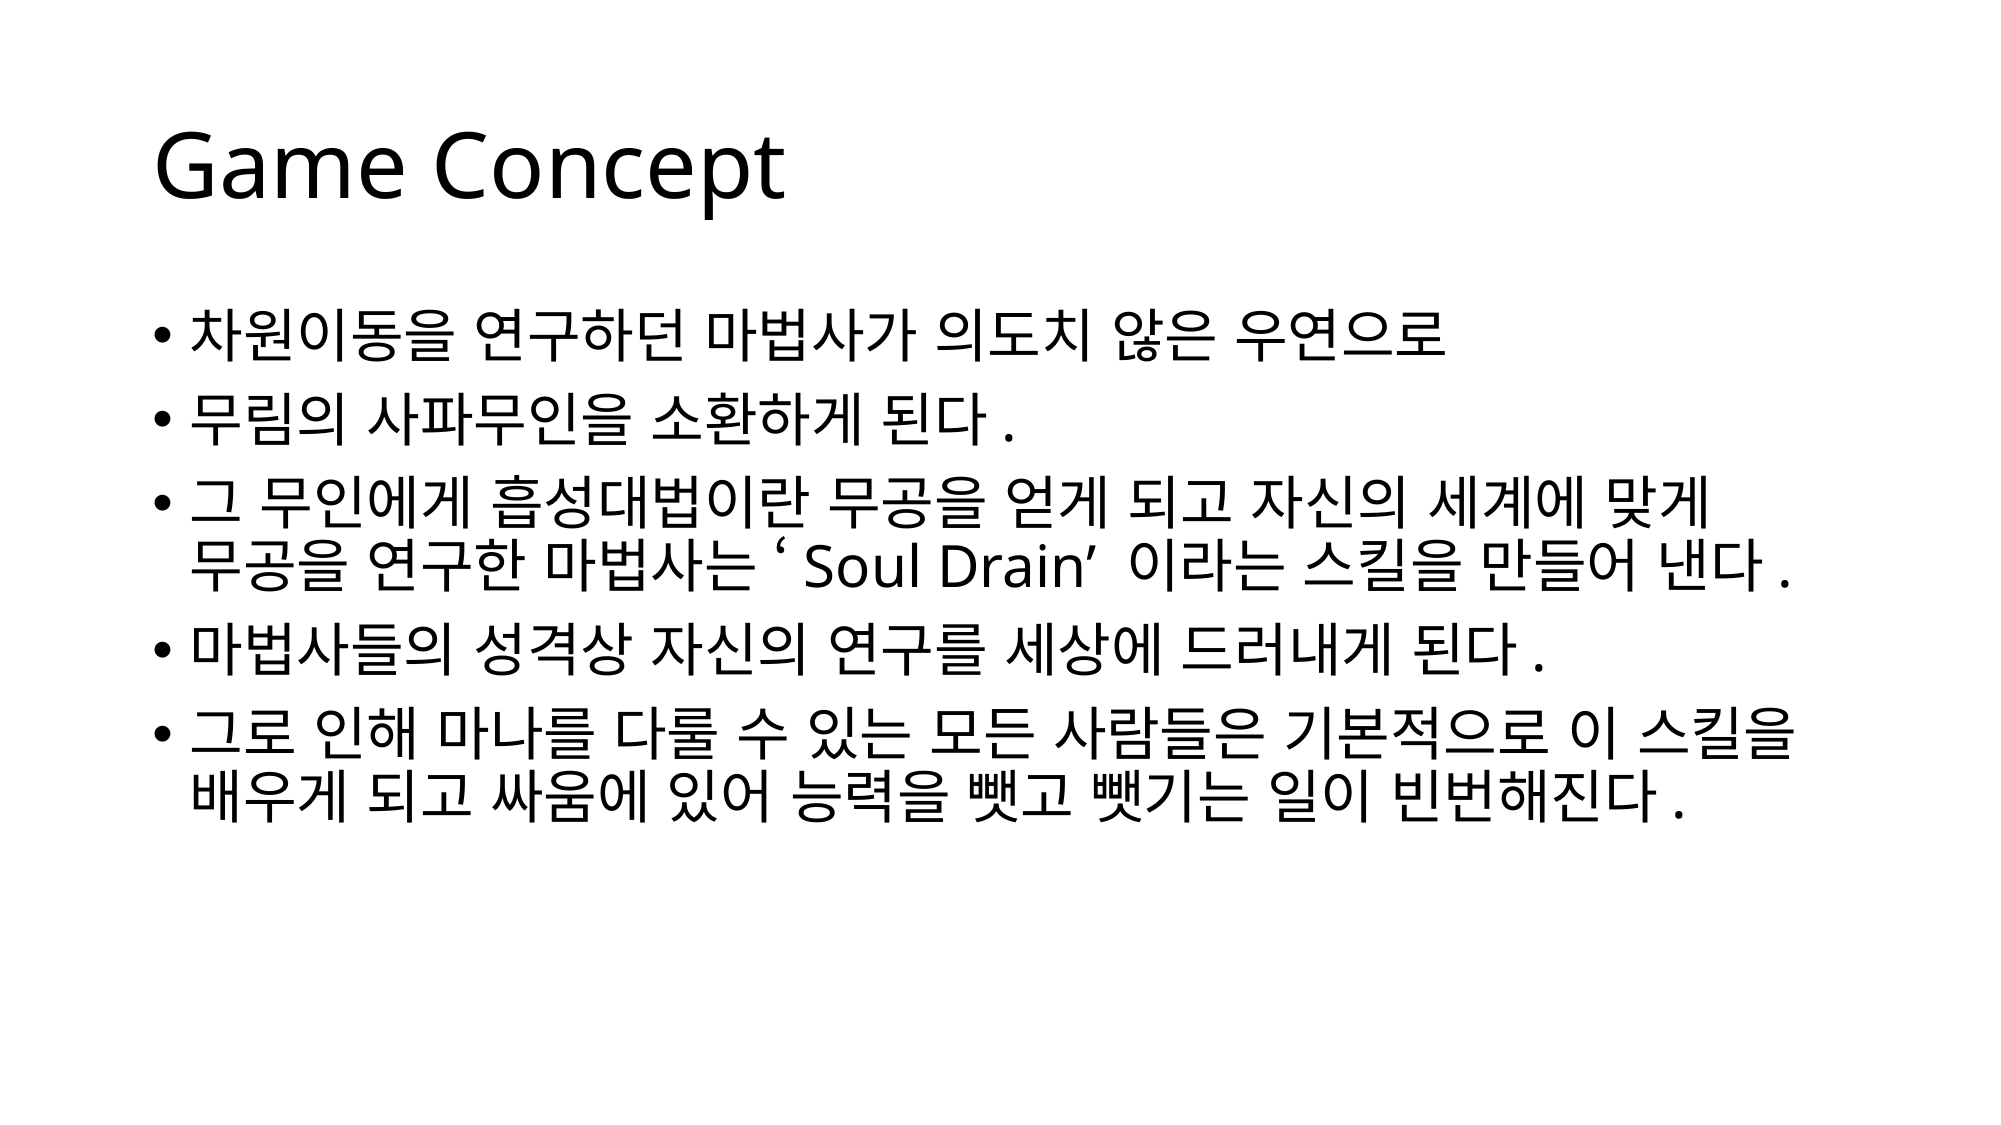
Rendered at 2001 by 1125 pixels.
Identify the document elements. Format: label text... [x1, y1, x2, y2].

title Game Concept [137, 59, 1863, 278]
list 차원이동을 연구하던 마법사가 의도치 않은 우연으로 무림의 사파무인을 소환하게 된다. 그 무인에게 흡성대법이란 무공을 얻게 되고 자신의 세계에 맞게 무공을 연구한 마법사는 ‘Soul Drain’ 이라는 스킬을 만들어 낸다. 마법사들의 성격상 자신의 연구를 세상에 드러내게 된다. 그로 인해 마나를 다룰 수 있는 모든 사람들은 기본적으로 이 스킬을 배우게 되고 싸움에 있어 능력을 뺏고 뺏기는 일이 빈번해진다. [137, 299, 1863, 1014]
